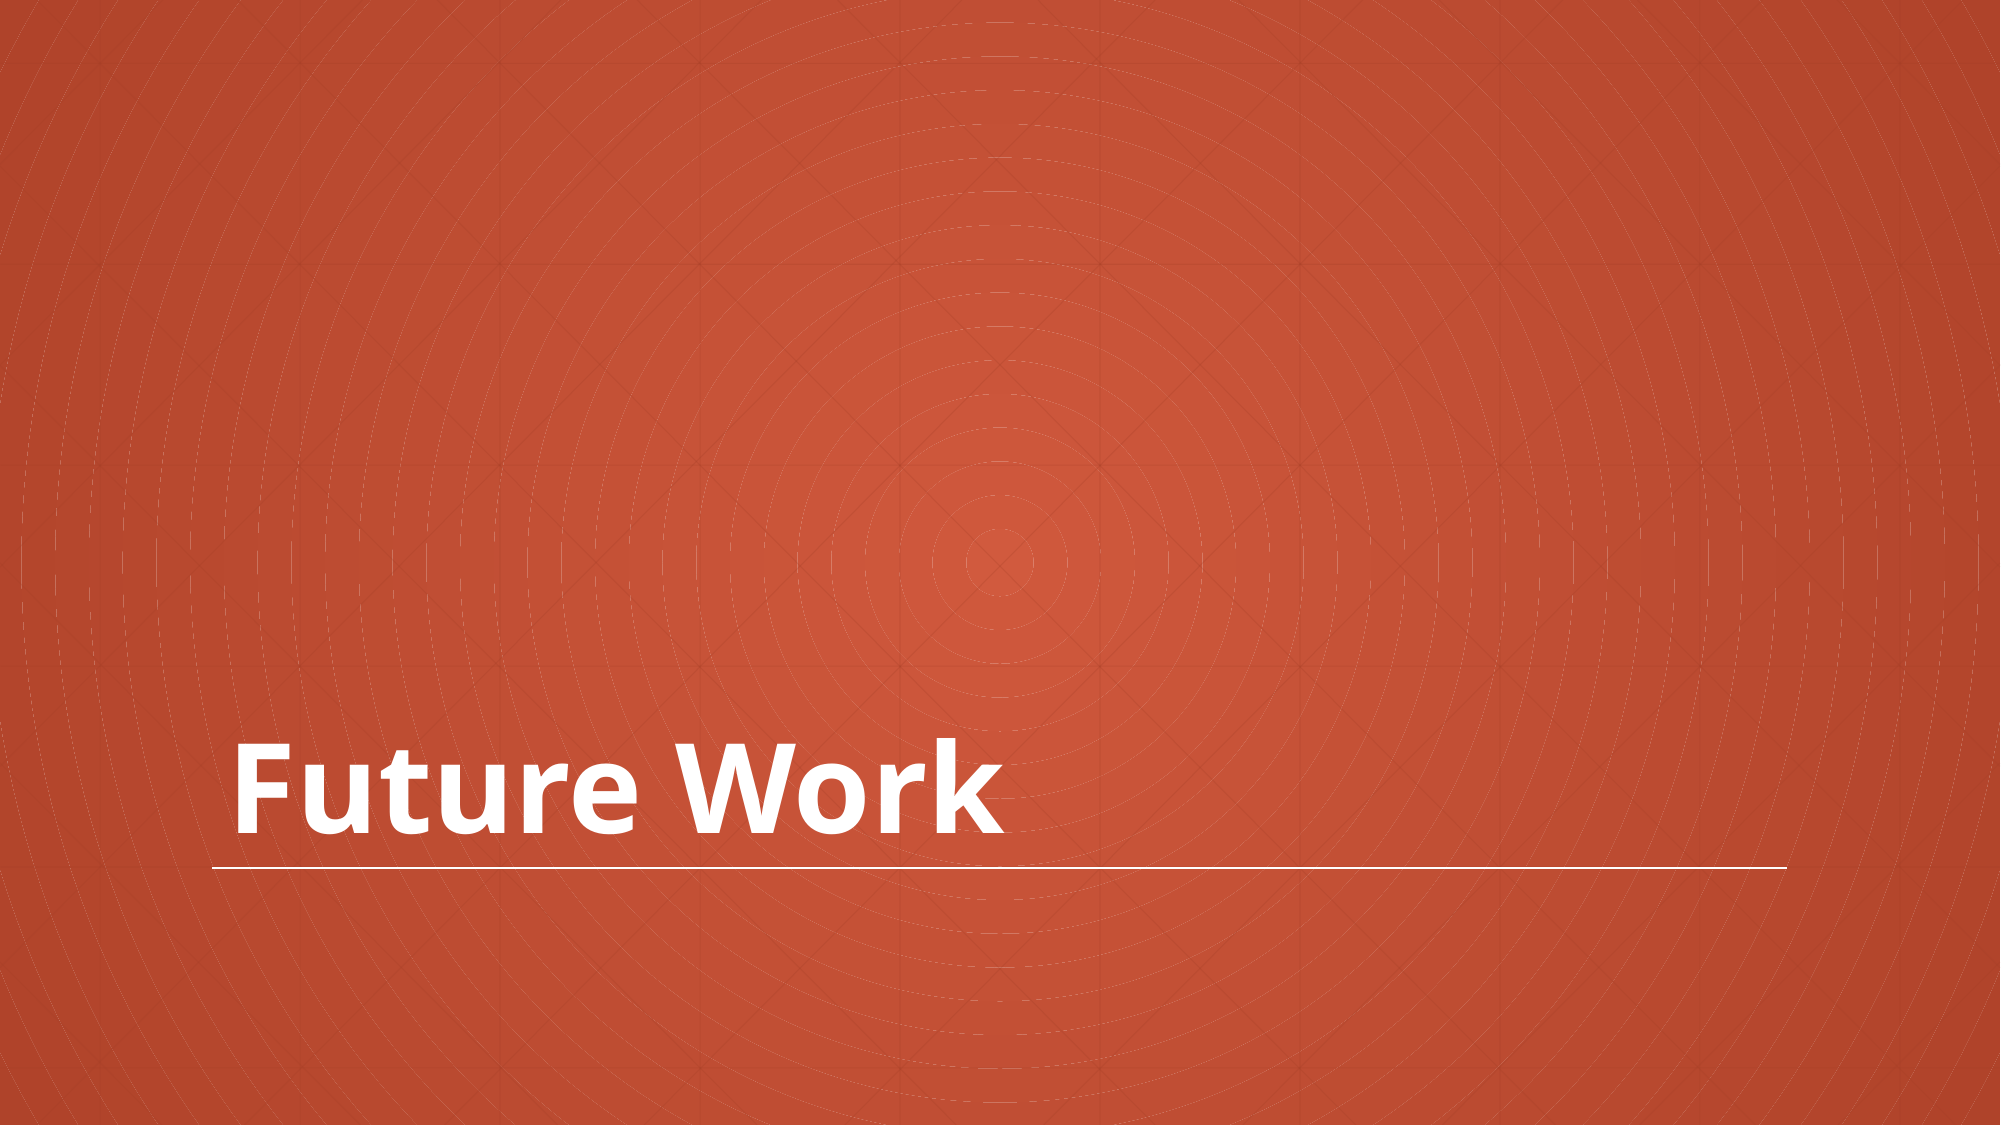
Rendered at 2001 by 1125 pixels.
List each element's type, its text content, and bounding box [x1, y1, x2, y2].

title Future Work [212, 416, 1788, 867]
